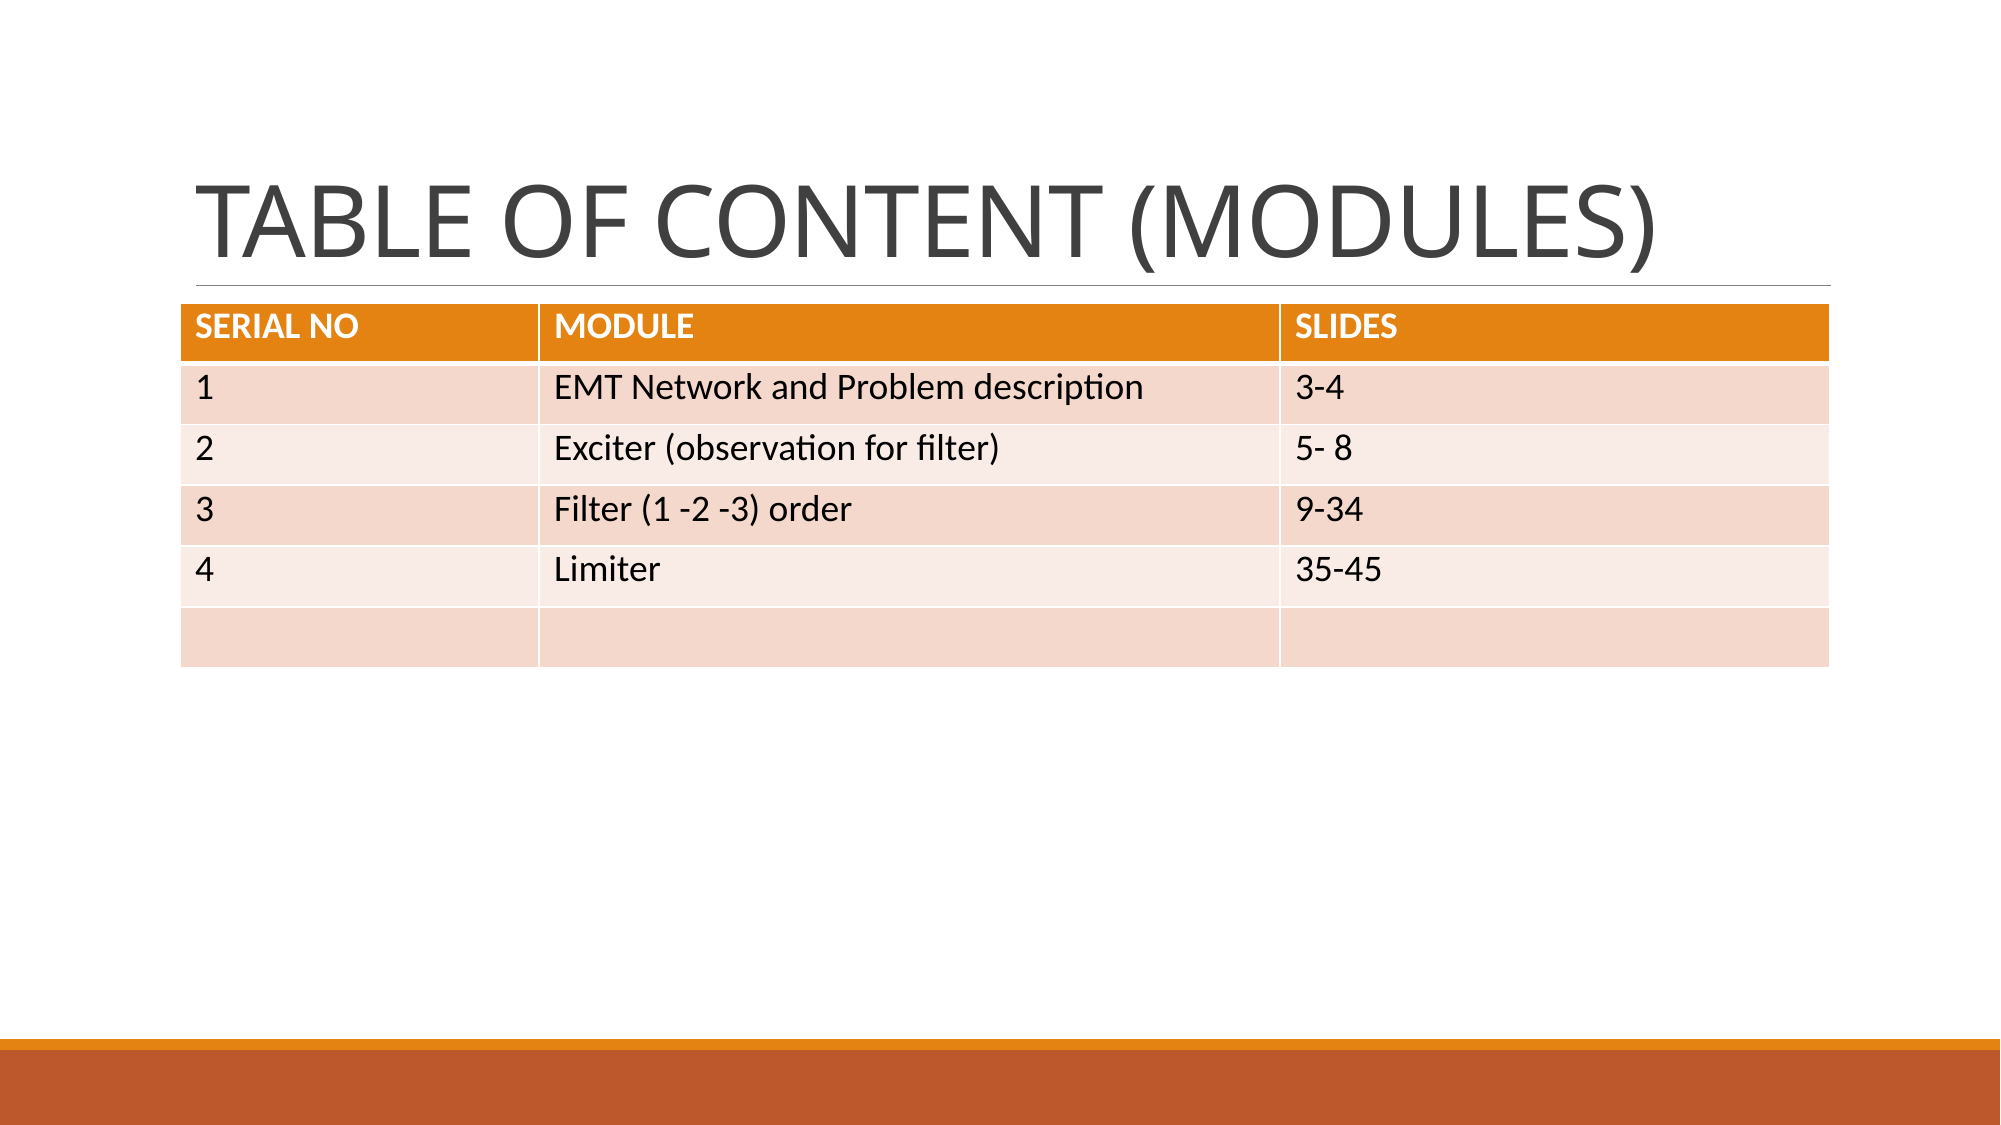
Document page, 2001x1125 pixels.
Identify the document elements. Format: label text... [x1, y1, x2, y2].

title TABLE OF CONTENT (MODULES) [180, 47, 1830, 285]
table_cell [181, 608, 538, 667]
table_cell 3-4 [1281, 366, 1829, 424]
table_cell Filter (1 -2 -3) order [540, 486, 1279, 545]
table_cell 4 [181, 547, 538, 606]
table_cell 2 [181, 425, 538, 484]
table_cell Exciter (observation for filter) [540, 425, 1279, 484]
table_cell 3 [181, 486, 538, 545]
table_cell 35-45 [1281, 547, 1829, 606]
table_cell 9-34 [1281, 486, 1829, 545]
table_cell Limiter [540, 547, 1279, 606]
table_cell EMT Network and Problem description [540, 366, 1279, 424]
table_cell [1281, 608, 1829, 667]
table_cell 5- 8 [1281, 425, 1829, 484]
table_header MODULE [540, 304, 1279, 361]
table_header SLIDES [1281, 304, 1829, 361]
table_cell [540, 608, 1279, 667]
table_header SERIAL NO [181, 304, 538, 361]
table_cell 1 [181, 366, 538, 424]
